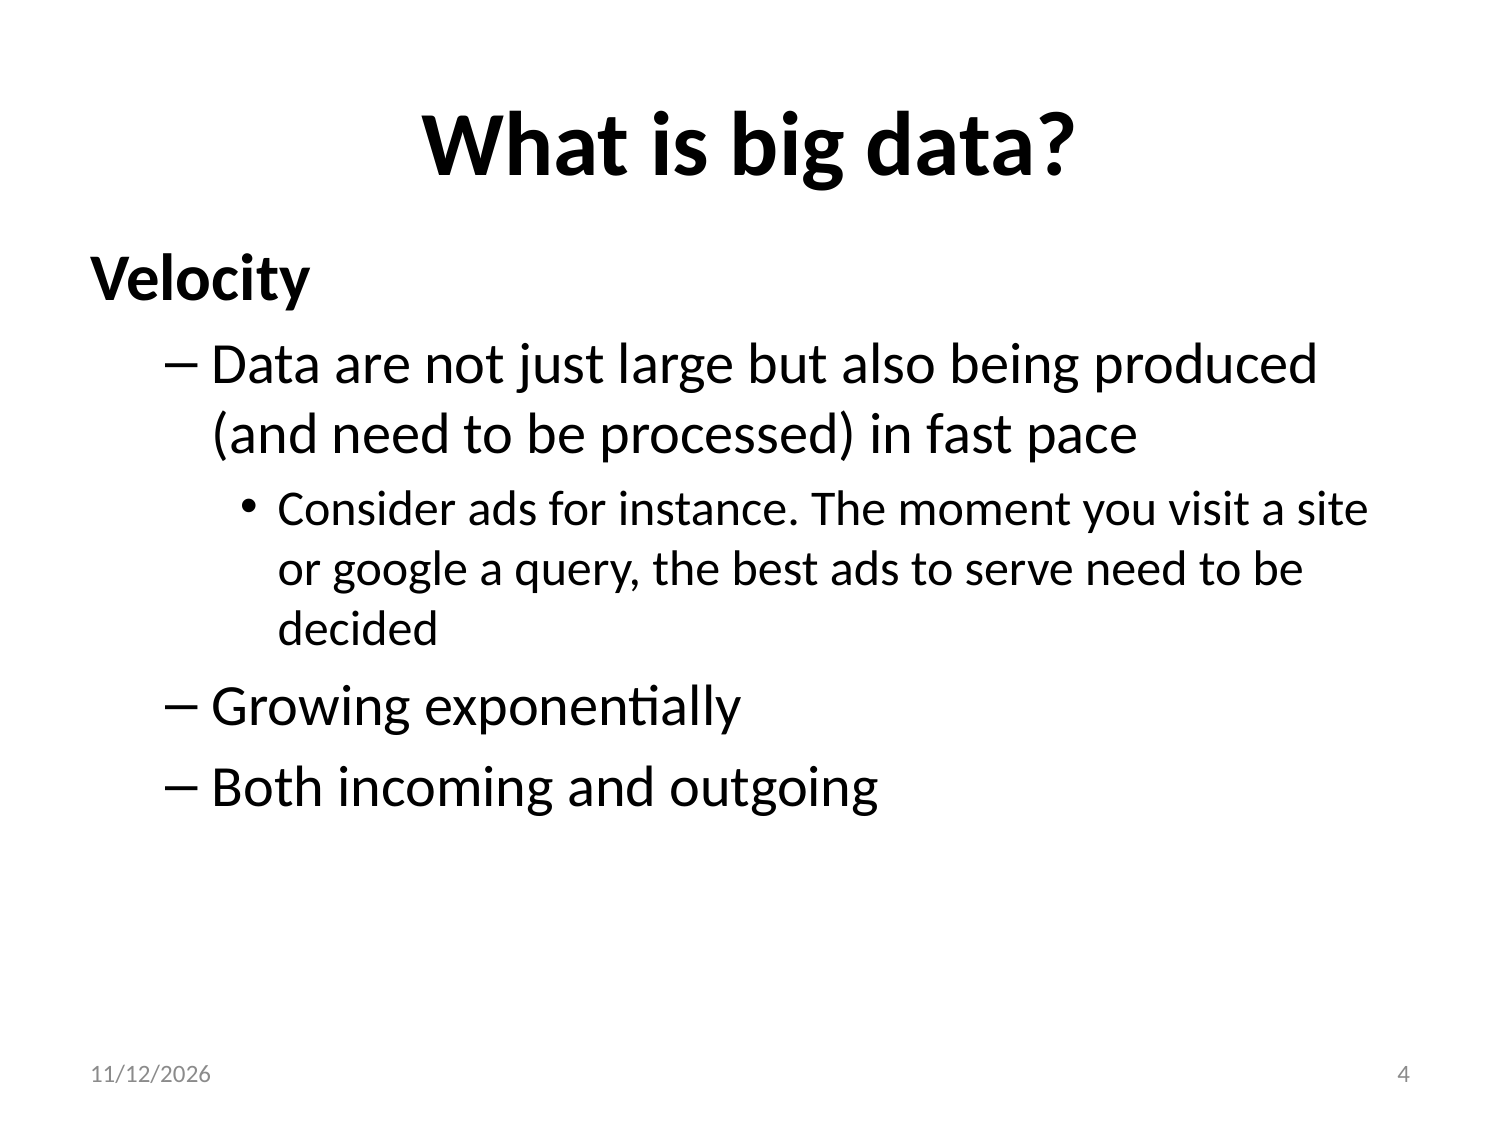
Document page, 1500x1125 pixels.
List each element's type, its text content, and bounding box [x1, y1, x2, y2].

list Velocity Data are not just large but also being produced (and need to be processed) in fast pace Consider ads for instance. The moment you visit a site or google a query, the best ads to serve need to be decided Growing exponentially Both incoming and outgoing [75, 226, 1425, 875]
slide_number 4 [1074, 1042, 1425, 1103]
title What is big data? [75, 45, 1425, 226]
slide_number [75, 1042, 425, 1103]
